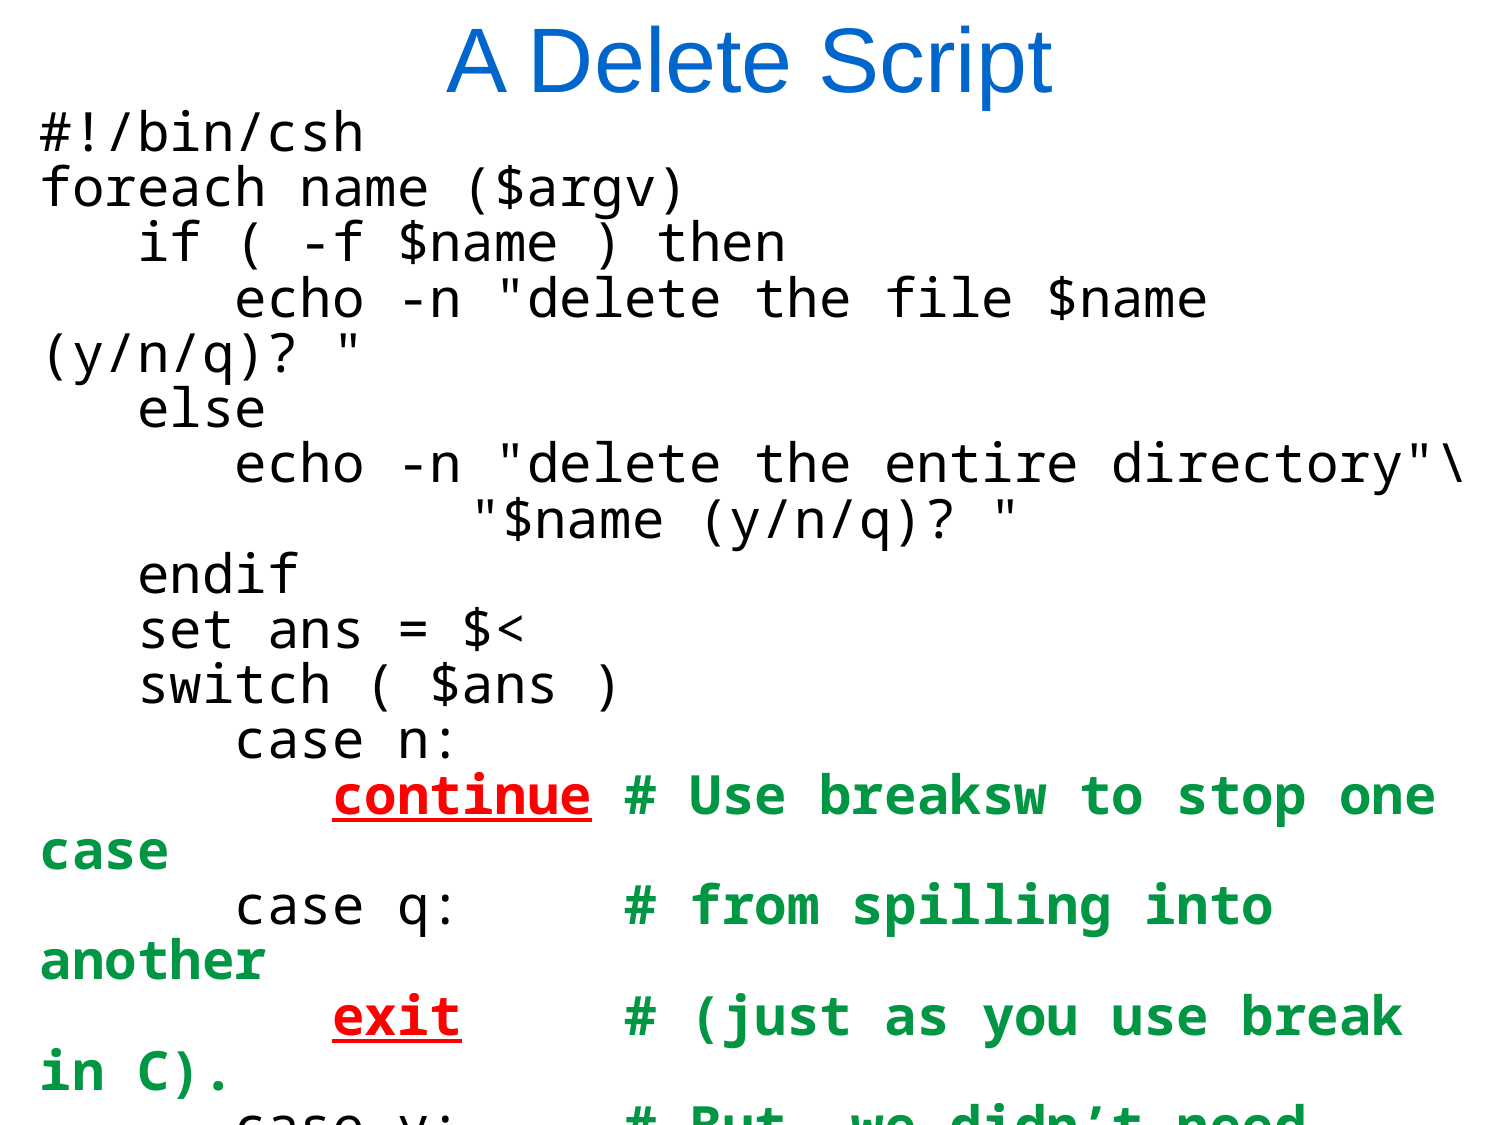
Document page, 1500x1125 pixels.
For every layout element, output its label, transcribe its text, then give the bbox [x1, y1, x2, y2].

text_box #!/bin/csh foreach name ($argv) if ( -f $name ) then echo -n "delete the file $name (y/n/q)? " else echo -n "delete the entire directory"\ "$name (y/n/q)? " endif set ans = $< switch ( $ans ) case n: continue # Use breaksw to stop one case case q: # from spilling into another exit # (just as you use break in C). case y: # But, we didn’t need breaksw rm -rf $name # here, because continue & endsw # exit also stop spills.) end [24, 99, 1500, 1125]
title A Delete Script [75, 0, 1425, 113]
